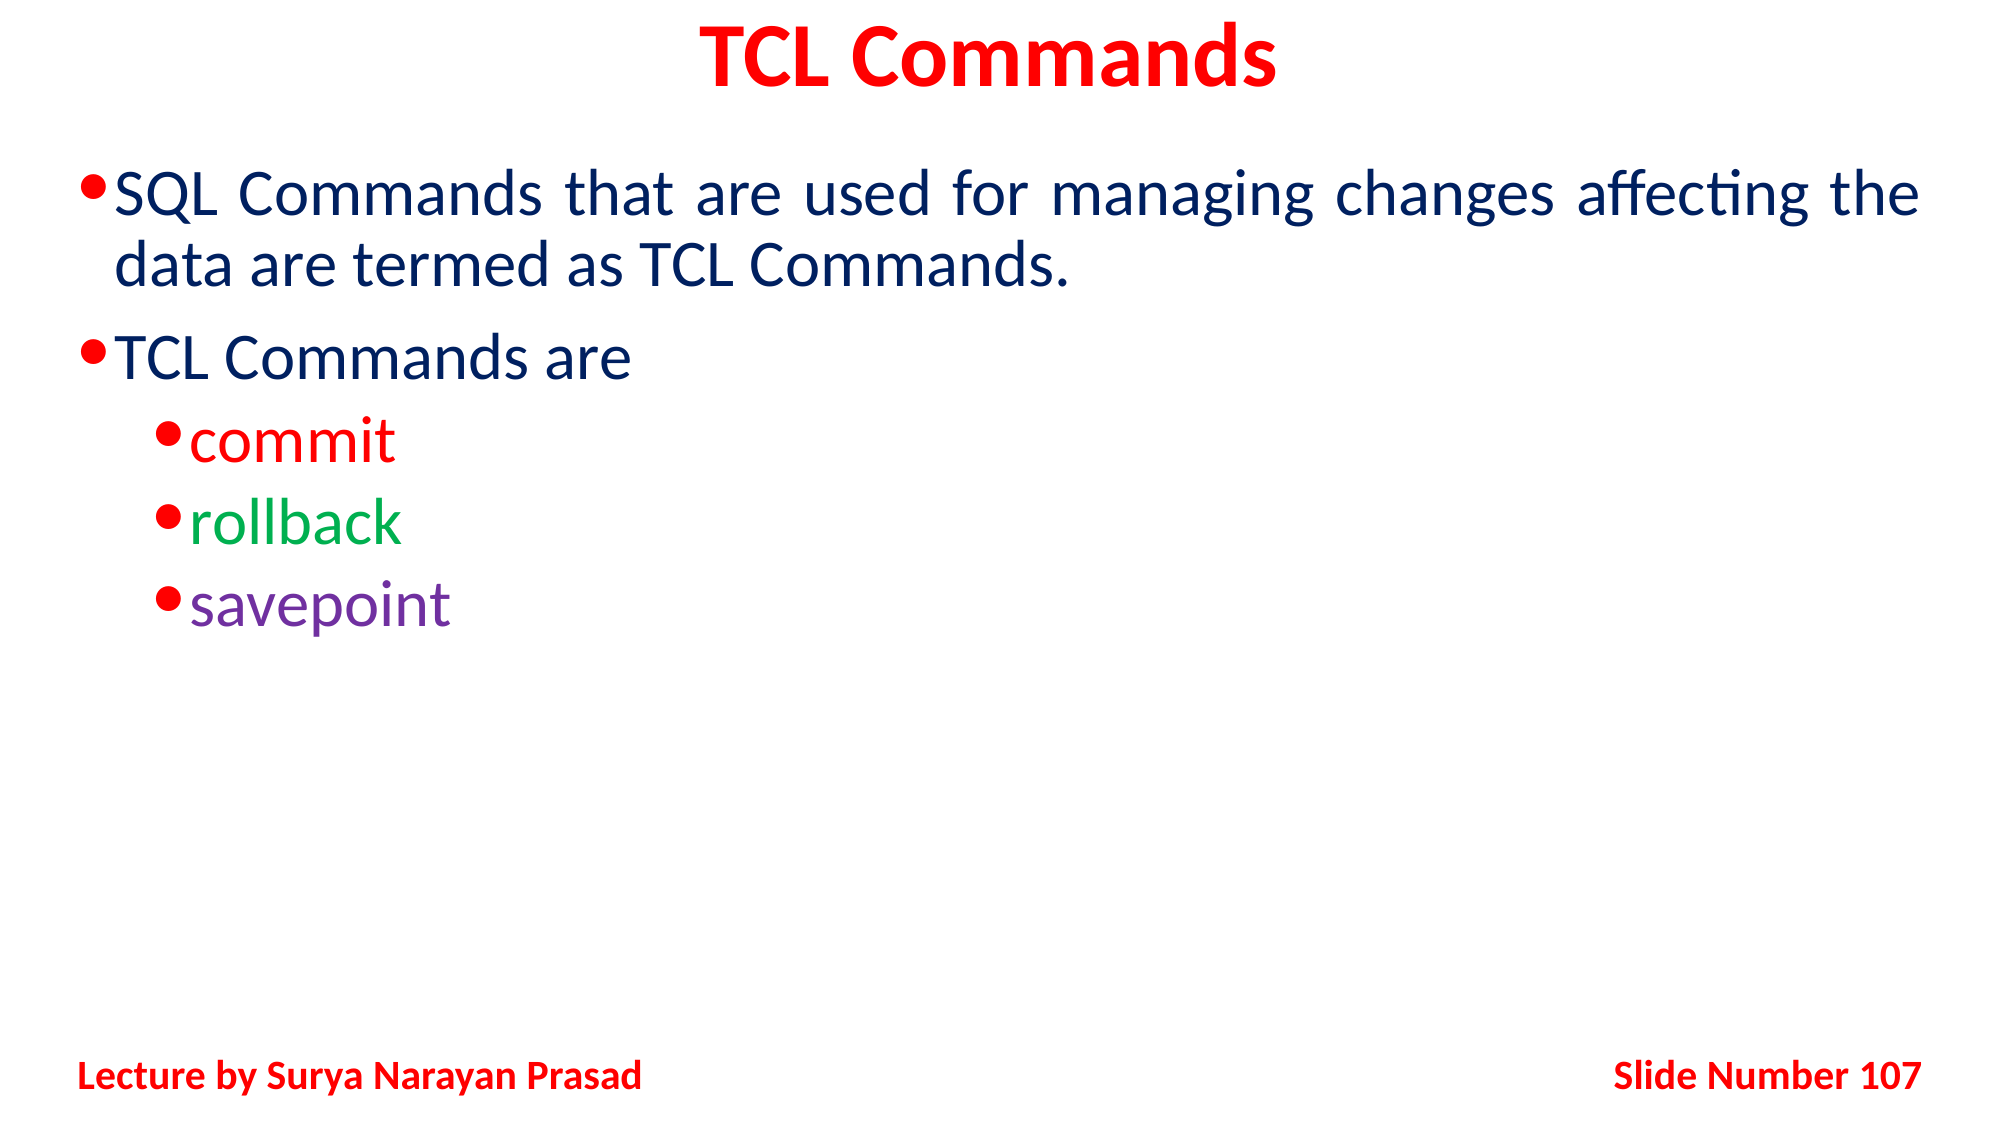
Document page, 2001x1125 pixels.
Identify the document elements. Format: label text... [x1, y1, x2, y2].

title TCL Commands [0, 0, 2000, 125]
footer Lecture by Surya Narayan Prasad [62, 1042, 688, 1103]
slide_number Slide Number 107 [1524, 1042, 1938, 1103]
list SQL Commands that are used for managing changes affecting the data are termed as TCL Commands. TCL Commands are commit rollback savepoint [62, 149, 1938, 1000]
